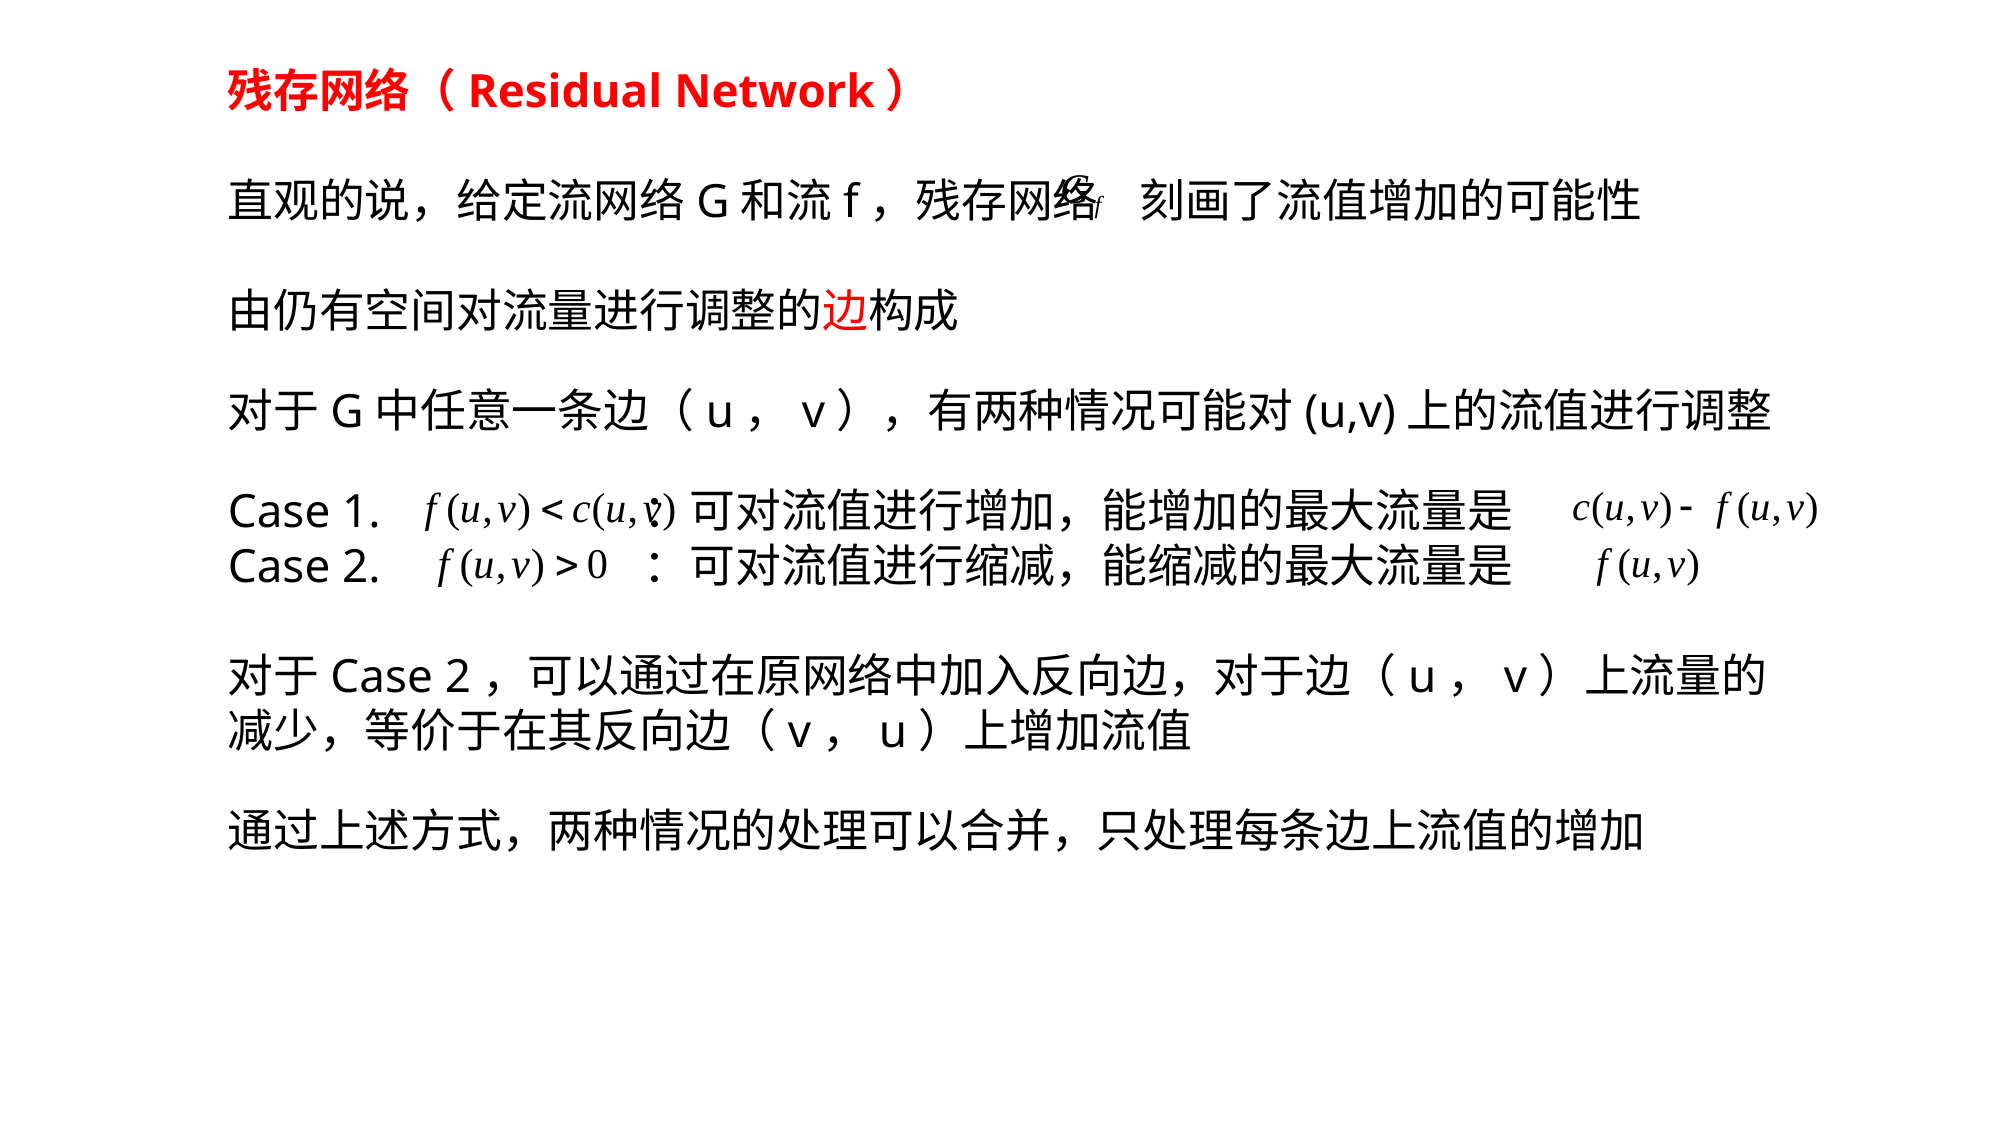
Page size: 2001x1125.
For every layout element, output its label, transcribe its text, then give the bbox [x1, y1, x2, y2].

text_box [1582, 539, 1709, 595]
text_box 残存网络（Residual Network） 直观的说，给定流网络G和流f，残存网络 刻画了流值增加的可能性 由仍有空间对流量进行调整的边构成 对于G中任意一条边（u，v），有两种情况可能对(u,v)上的流值进行调整 Case 1. ：可对流值进行增加，能增加的最大流量是 Case 2. ：可对流值进行缩减，能缩减的最大流量是 对于Case 2，可以通过在原网络中加入反向边，对于边（u，v）上流量的减少，等价于在其反向边（v，u）上增加流值 通过上述方式，两种情况的处理可以合并，只处理每条边上流值的增加 [213, 54, 1826, 1025]
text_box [1566, 483, 1826, 538]
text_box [1055, 161, 1115, 228]
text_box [410, 483, 683, 540]
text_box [423, 539, 614, 596]
